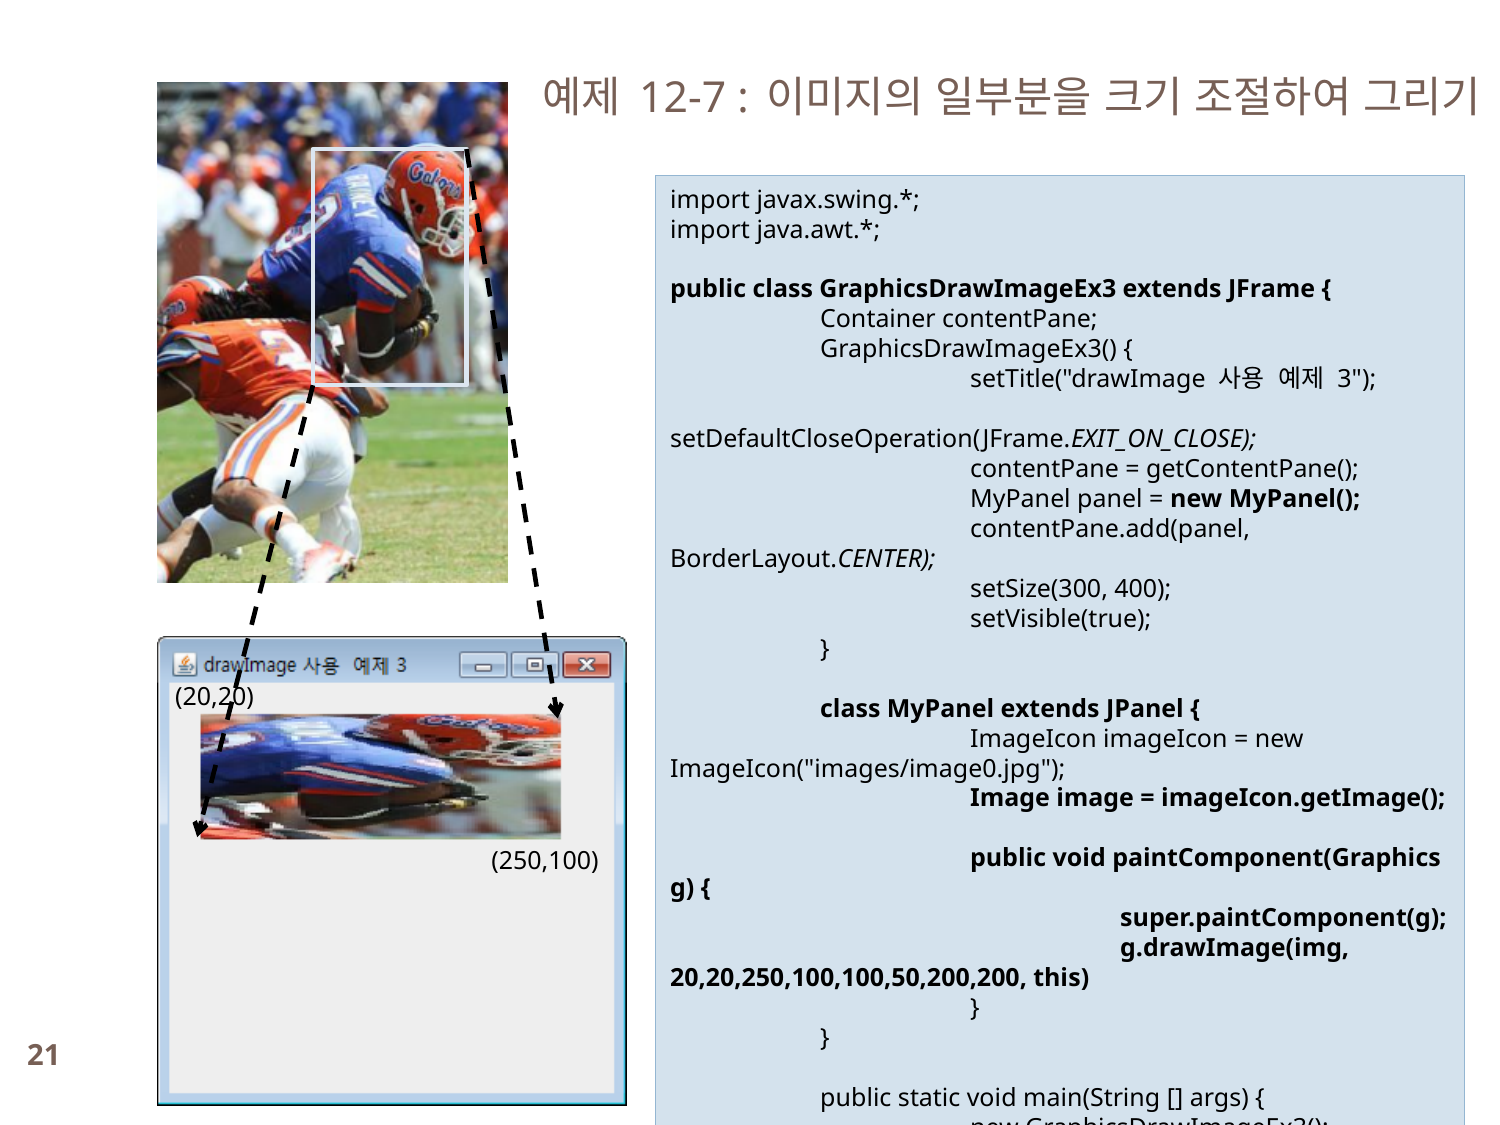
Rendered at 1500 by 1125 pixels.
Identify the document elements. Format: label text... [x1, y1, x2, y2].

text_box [196, 384, 314, 838]
title 예제 12-7 : 이미지의 일부분을 크기 조절하여 그리기 [527, 37, 1500, 153]
slide_number 21 [0, 1025, 88, 1088]
picture [157, 81, 509, 583]
picture [157, 636, 627, 1106]
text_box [466, 148, 558, 719]
text_box import javax.swing.*; import java.awt.*; public class GraphicsDrawImageEx3 extends JFrame { Container contentPane; GraphicsDrawImageEx3() { setTitle("drawImage 사용 예제 3"); setDefaultCloseOperation(JFrame.EXIT_ON_CLOSE); contentPane = getContentPane(); MyPanel panel = new MyPanel(); contentPane.add(panel, BorderLayout.CENTER); setSize(300, 400); setVisible(true); } class MyPanel extends JPanel { ImageIcon imageIcon = new ImageIcon("images/image0.jpg"); Image image = imageIcon.getImage(); public void paintComponent(Graphics g) { super.paintComponent(g); g.drawImage(img, 20,20,250,100,100,50,200,200, this) } } public static void main(String [] args) { new GraphicsDrawImageEx3(); } } [655, 175, 1465, 1125]
